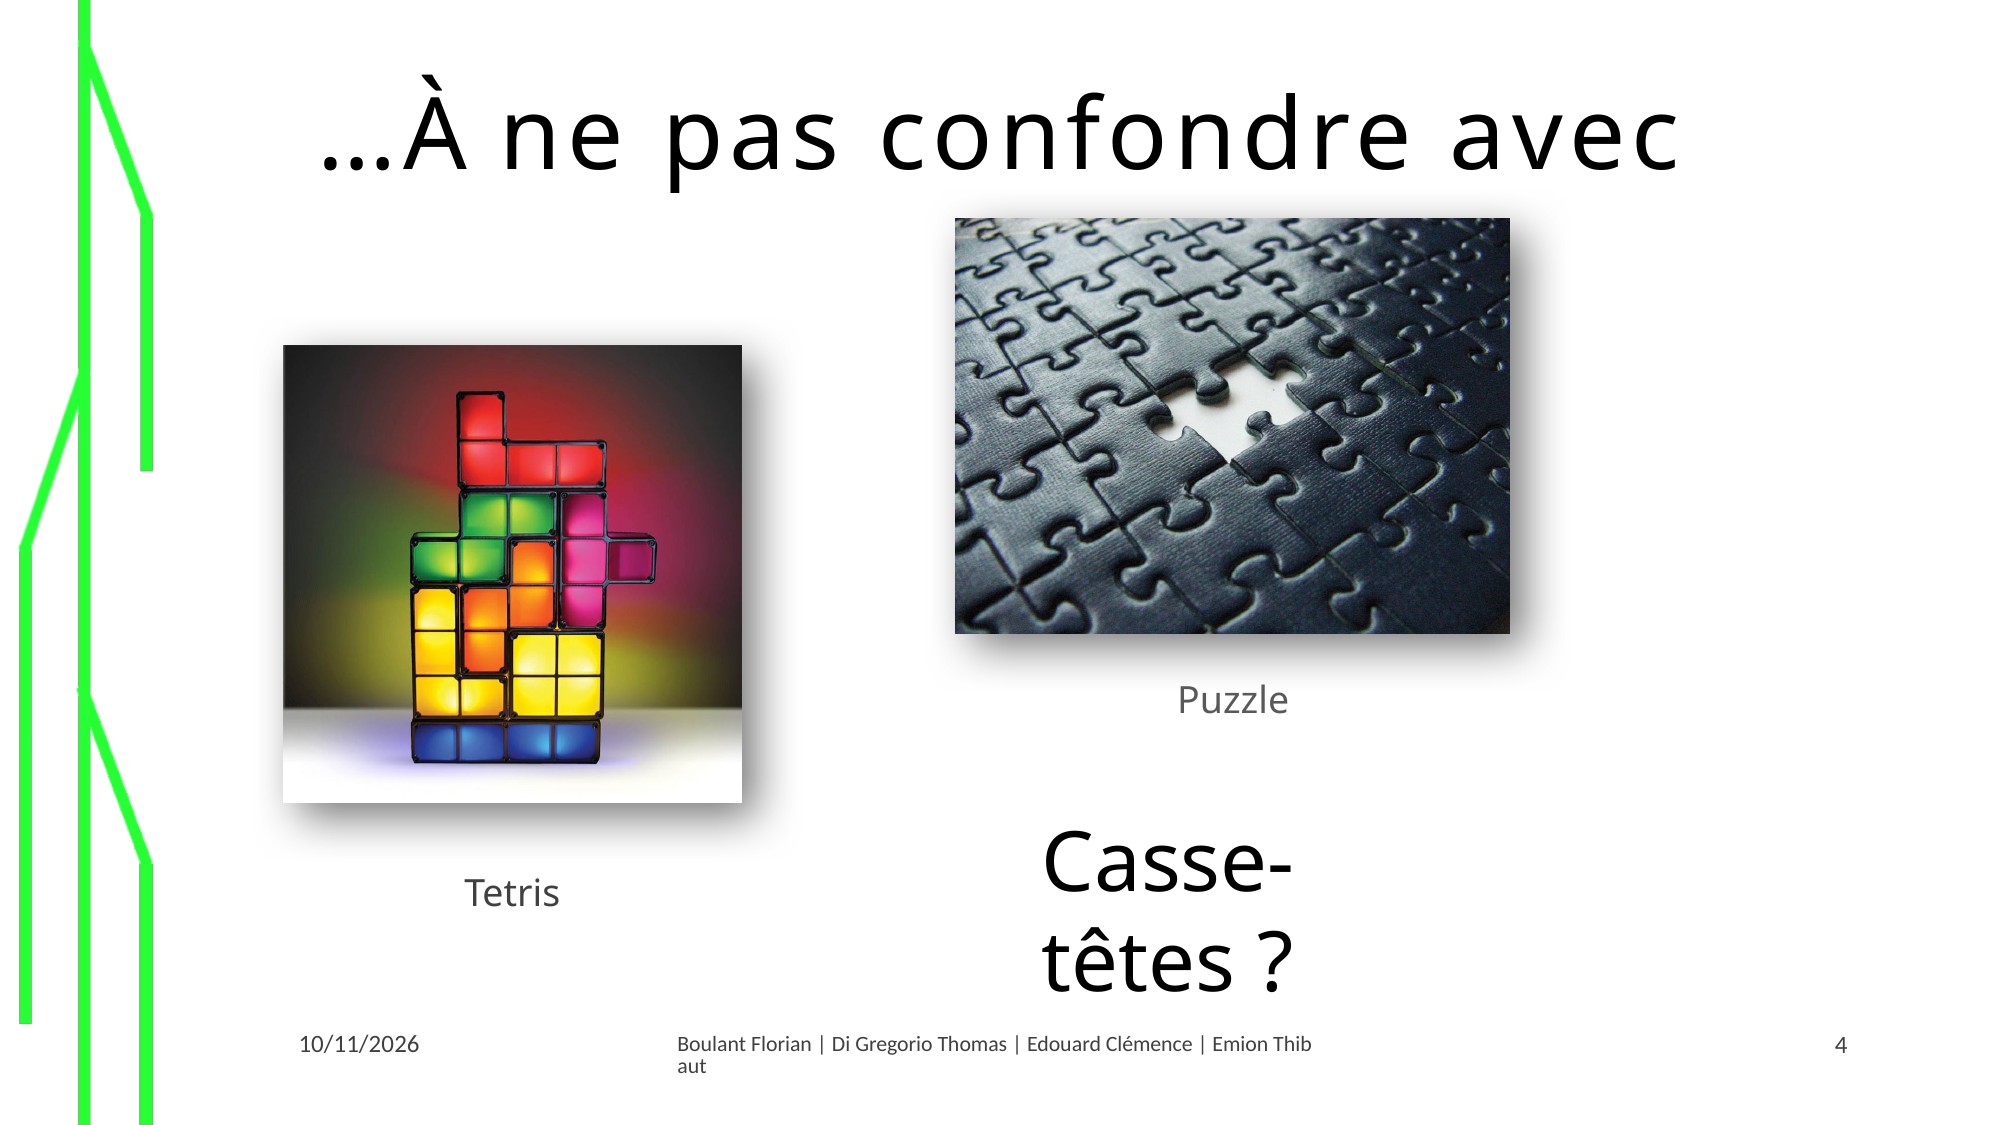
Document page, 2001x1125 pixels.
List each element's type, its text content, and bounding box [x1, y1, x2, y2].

text_box Tetris [408, 861, 617, 922]
picture [0, 0, 206, 1125]
text_box Puzzle [1129, 668, 1338, 729]
picture [283, 345, 742, 803]
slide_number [283, 1012, 611, 1073]
picture [955, 218, 1510, 634]
text_box …À ne pas confondre avec [287, 61, 1713, 197]
footer Boulant Florian | Di Gregorio Thomas | Edouard Clémence | Emion Thibaut [662, 1012, 1338, 1073]
slide_number 4 [1412, 1013, 1863, 1073]
text_box Casse-têtes ? [1027, 800, 1557, 1016]
